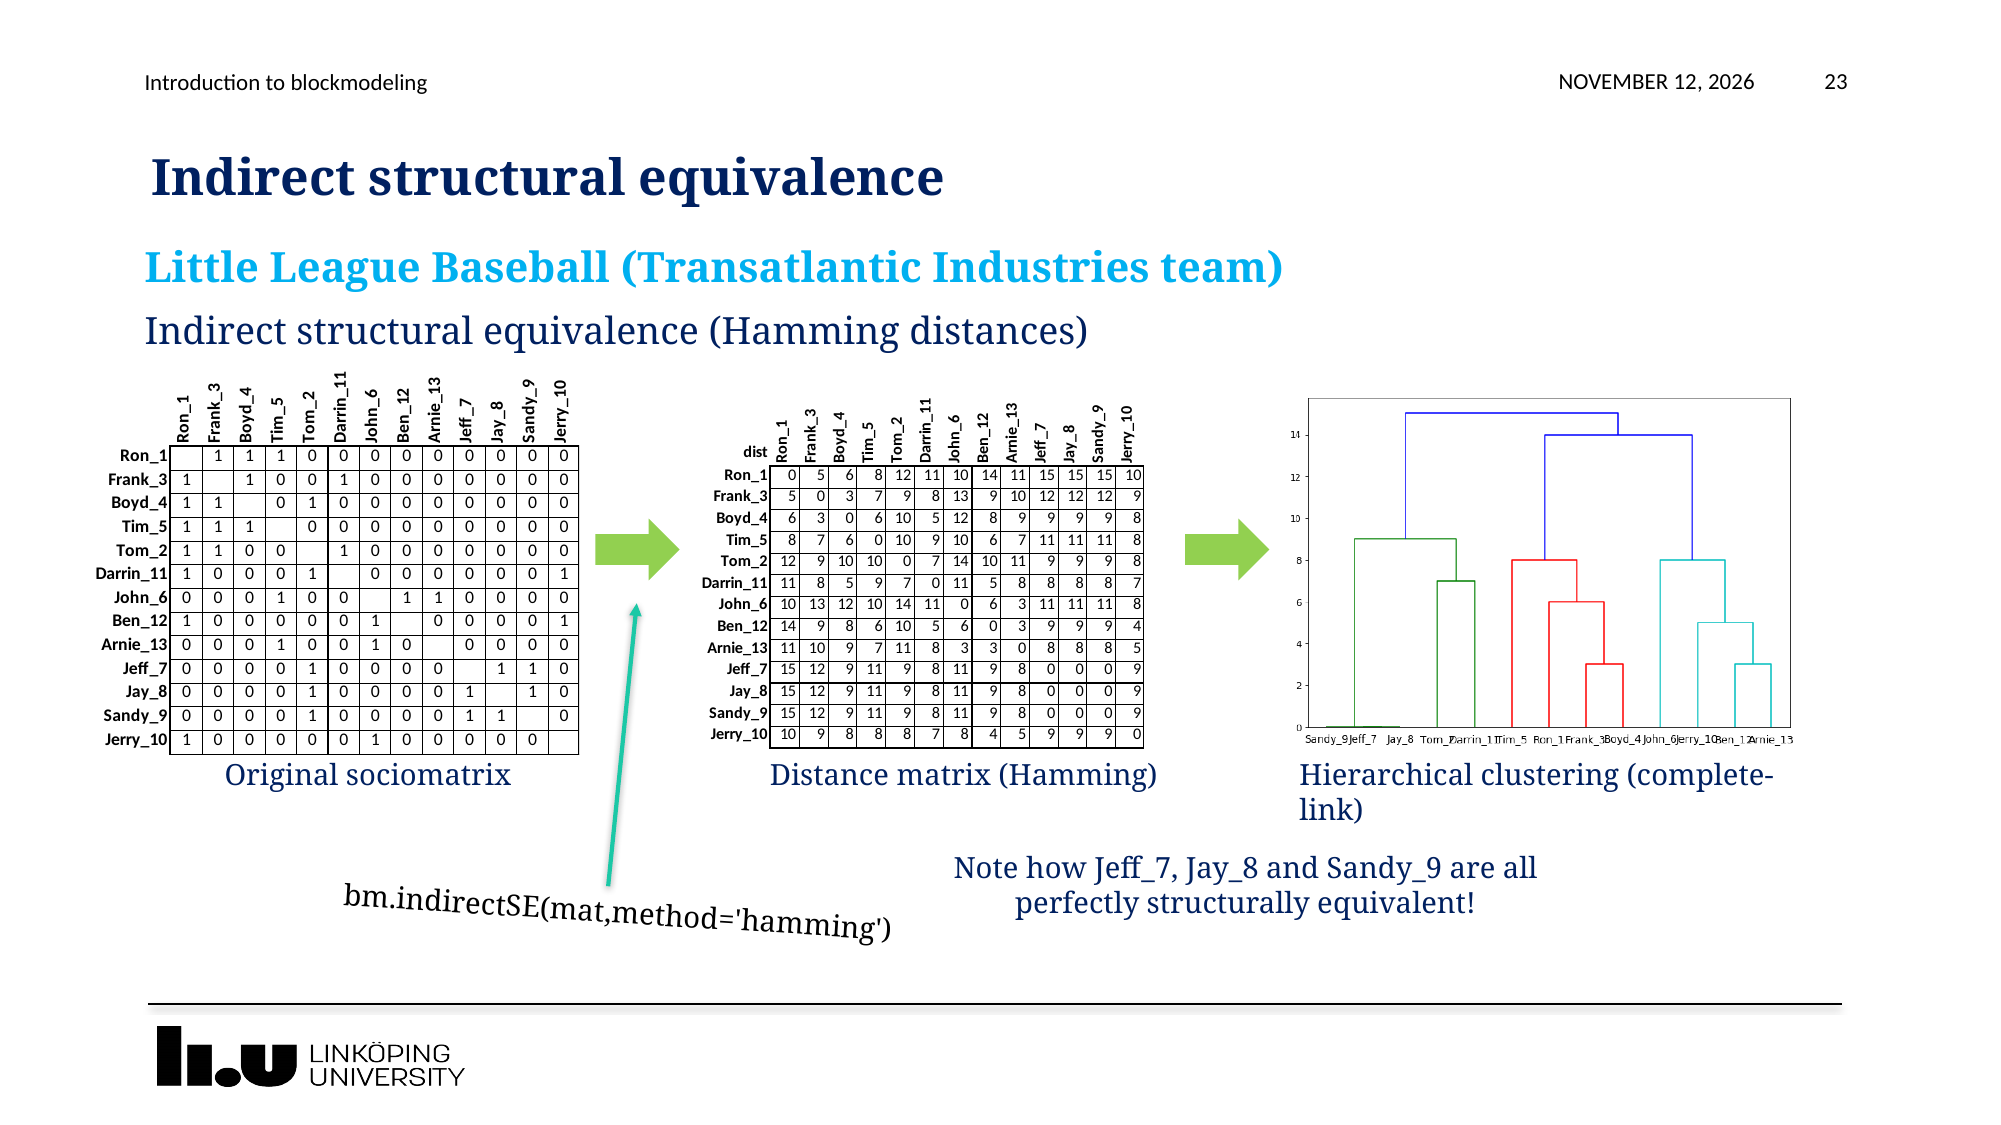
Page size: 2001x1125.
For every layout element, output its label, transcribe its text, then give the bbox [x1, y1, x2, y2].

text_box [593, 516, 682, 583]
footer Introduction to blockmodeling [129, 59, 1407, 103]
picture [1284, 392, 1800, 750]
text_box [1183, 516, 1272, 583]
picture [90, 364, 581, 756]
text_box Little League Baseball (Transatlantic Industries team) [129, 233, 1506, 299]
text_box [348, 602, 906, 938]
text_box Indirect structural equivalence (Hamming distances) [129, 299, 1258, 360]
text_box Distance matrix (Hamming) [910, 749, 1179, 799]
picture [697, 392, 1146, 750]
text_box Note how Jeff_7, Jay_8 and Sandy_9 are all perfectly structurally equivalent! [935, 842, 1556, 927]
text_box Hierarchical clustering (complete-link) [1284, 749, 1827, 834]
text_box Indirect structural equivalence [136, 138, 960, 213]
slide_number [1457, 59, 1741, 103]
text_box Original sociomatrix [209, 763, 343, 799]
picture [157, 1026, 465, 1087]
slide_number 23 [1741, 59, 1863, 103]
